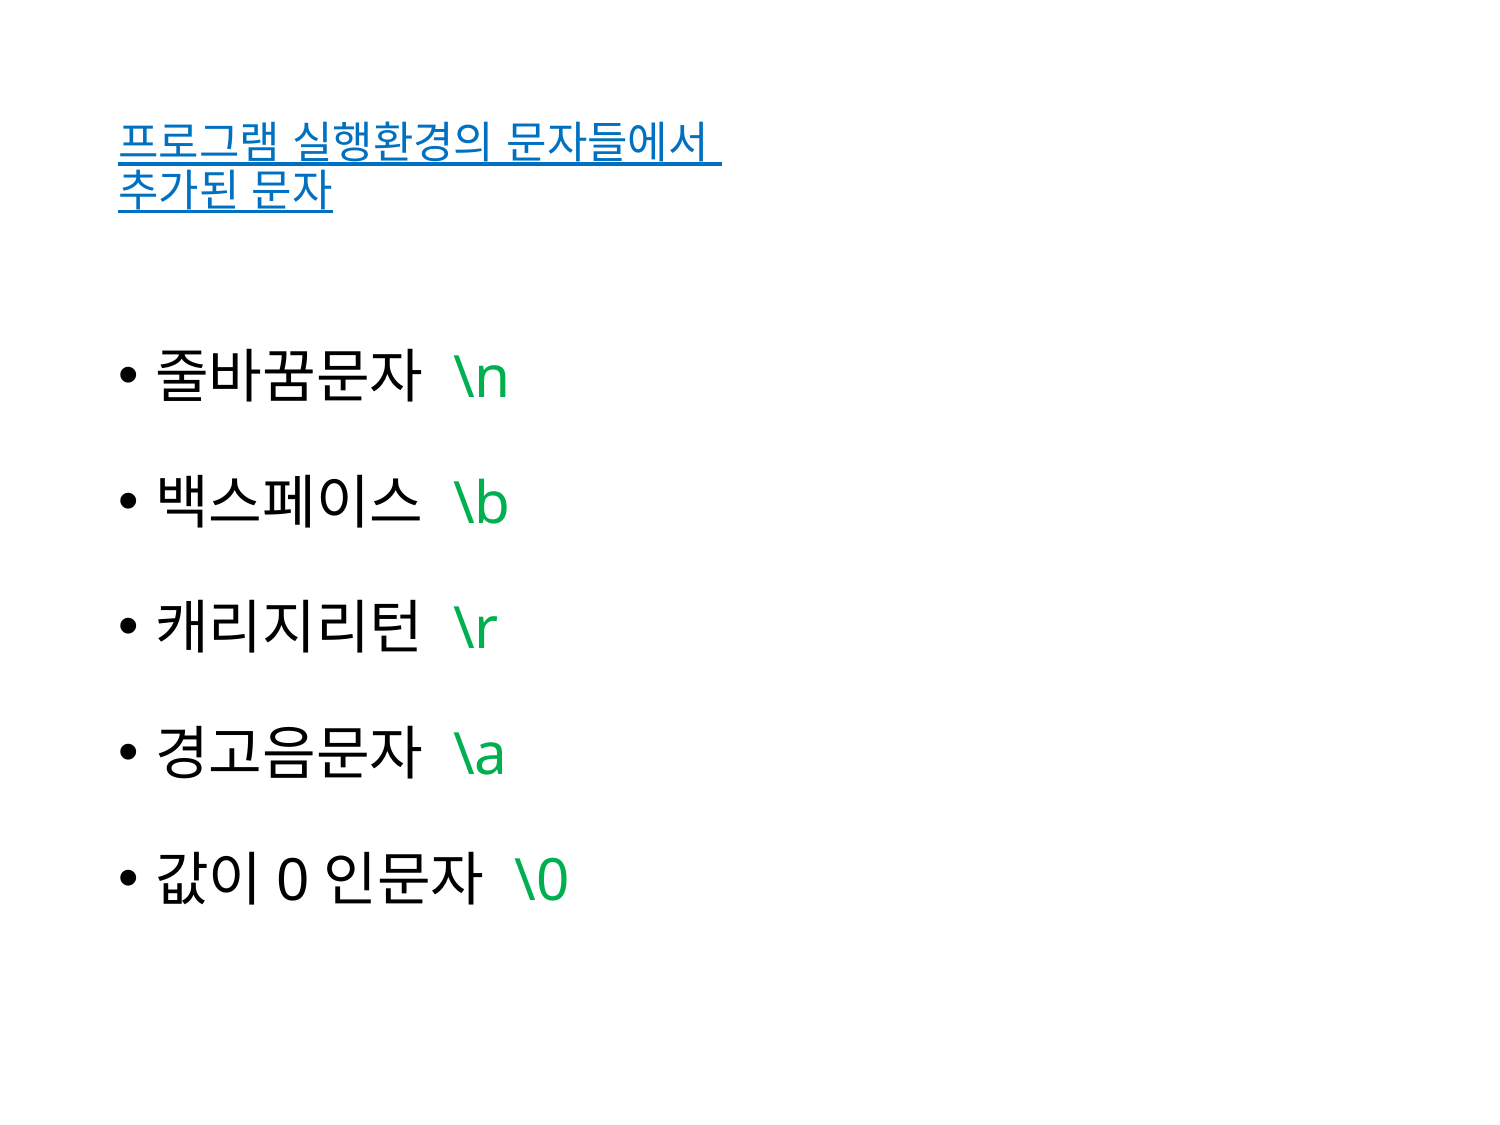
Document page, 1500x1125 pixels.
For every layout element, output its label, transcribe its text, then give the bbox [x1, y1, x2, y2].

title 프로그램 실행환경의 문자들에서 추가된 문자 [103, 112, 1481, 224]
list 줄바꿈문자 \n 백스페이스 \b 캐리지리턴 \r 경고음문자 \a 값이0인문자 \0 [103, 297, 1481, 1103]
